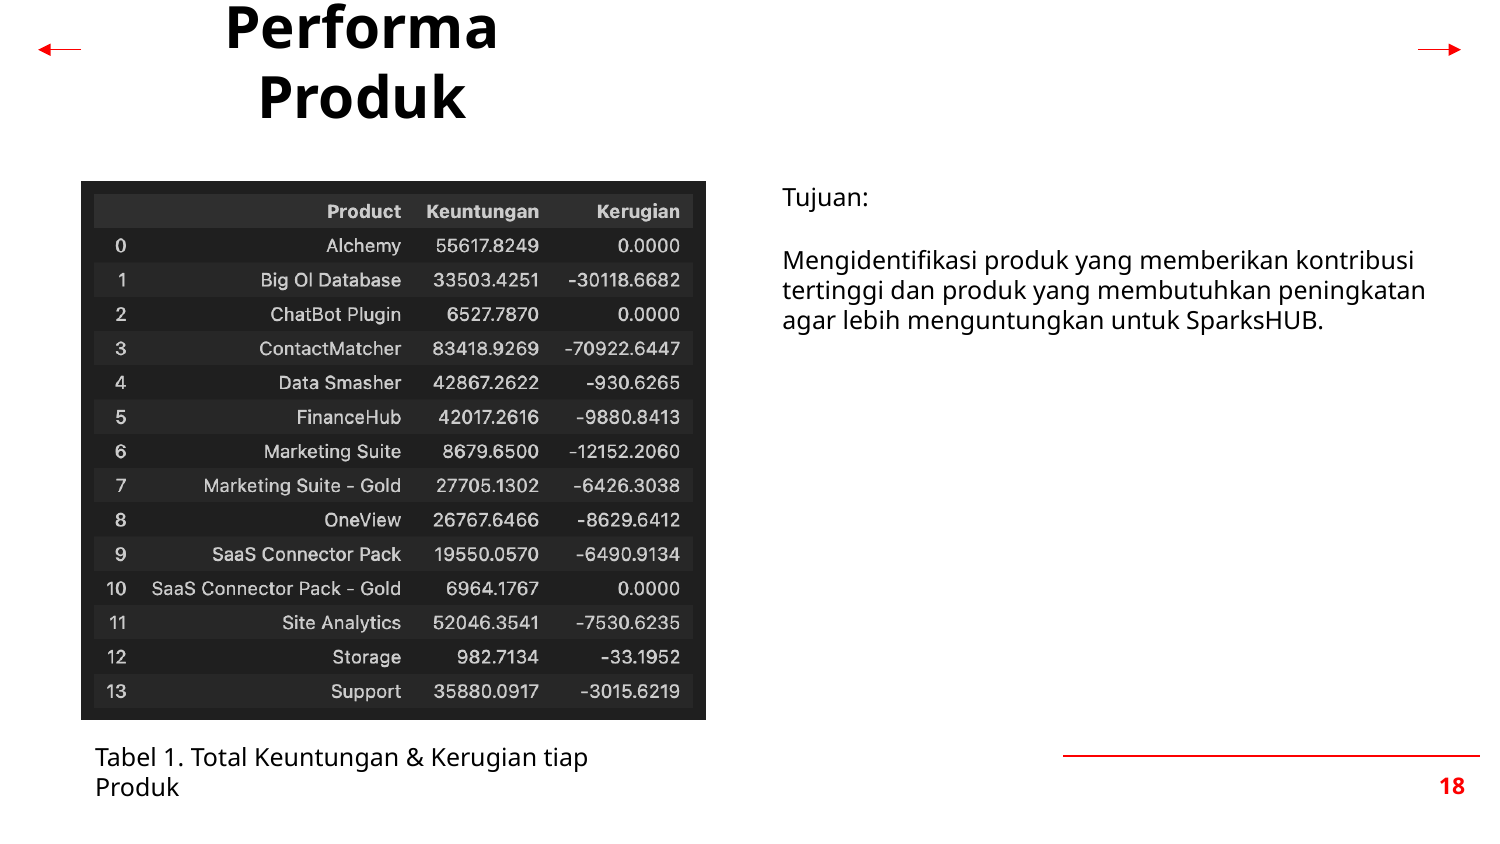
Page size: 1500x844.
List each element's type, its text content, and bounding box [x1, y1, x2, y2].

subtitle Tabel 1. Total Keuntungan & Kerugian tiap Produk [80, 742, 644, 786]
picture [80, 181, 706, 720]
title Performa Produk [98, 12, 625, 107]
subtitle Tujuan: [767, 182, 1471, 226]
subtitle Mengidentifikasi produk yang memberikan kontribusi tertinggi dan produk yang membutuhkan peningkatan agar lebih menguntungkan untuk SparksHUB. [767, 244, 1471, 360]
